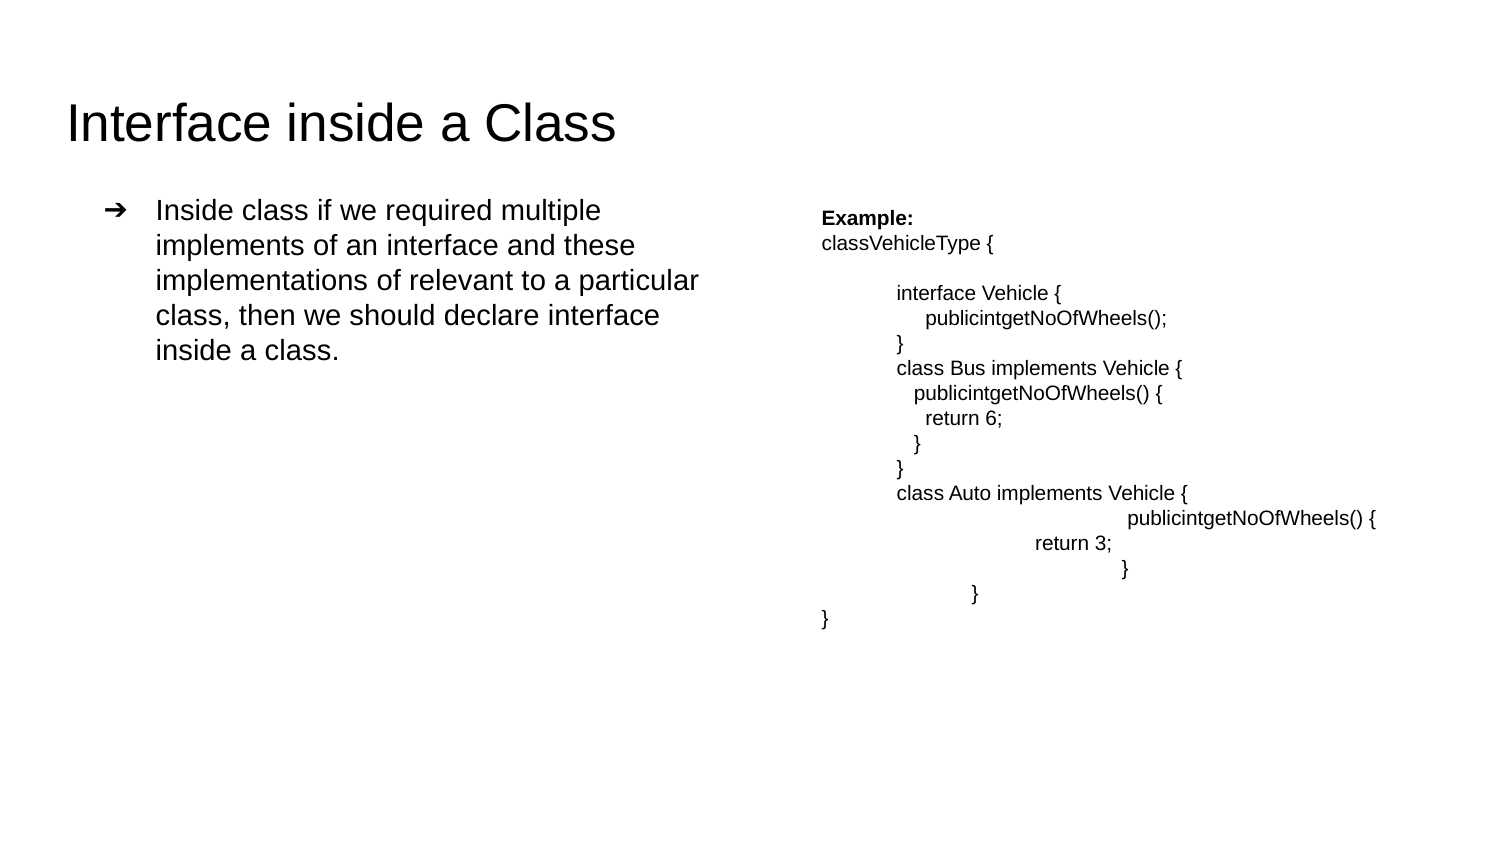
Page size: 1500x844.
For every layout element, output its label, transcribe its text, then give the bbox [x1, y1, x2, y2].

text_box Inside class if we required multiple implements of an interface and these implementations of relevant to a particular class, then we should declare interface inside a class. [65, 176, 753, 382]
title Interface inside a Class [51, 72, 1449, 167]
text_box Example: classVehicleType { interface Vehicle { publicintgetNoOfWheels(); } class Bus implements Vehicle { publicintgetNoOfWheels() { return 6; } } class Auto implements Vehicle { publicintgetNoOfWheels() { return 3; } } } [806, 189, 1495, 670]
